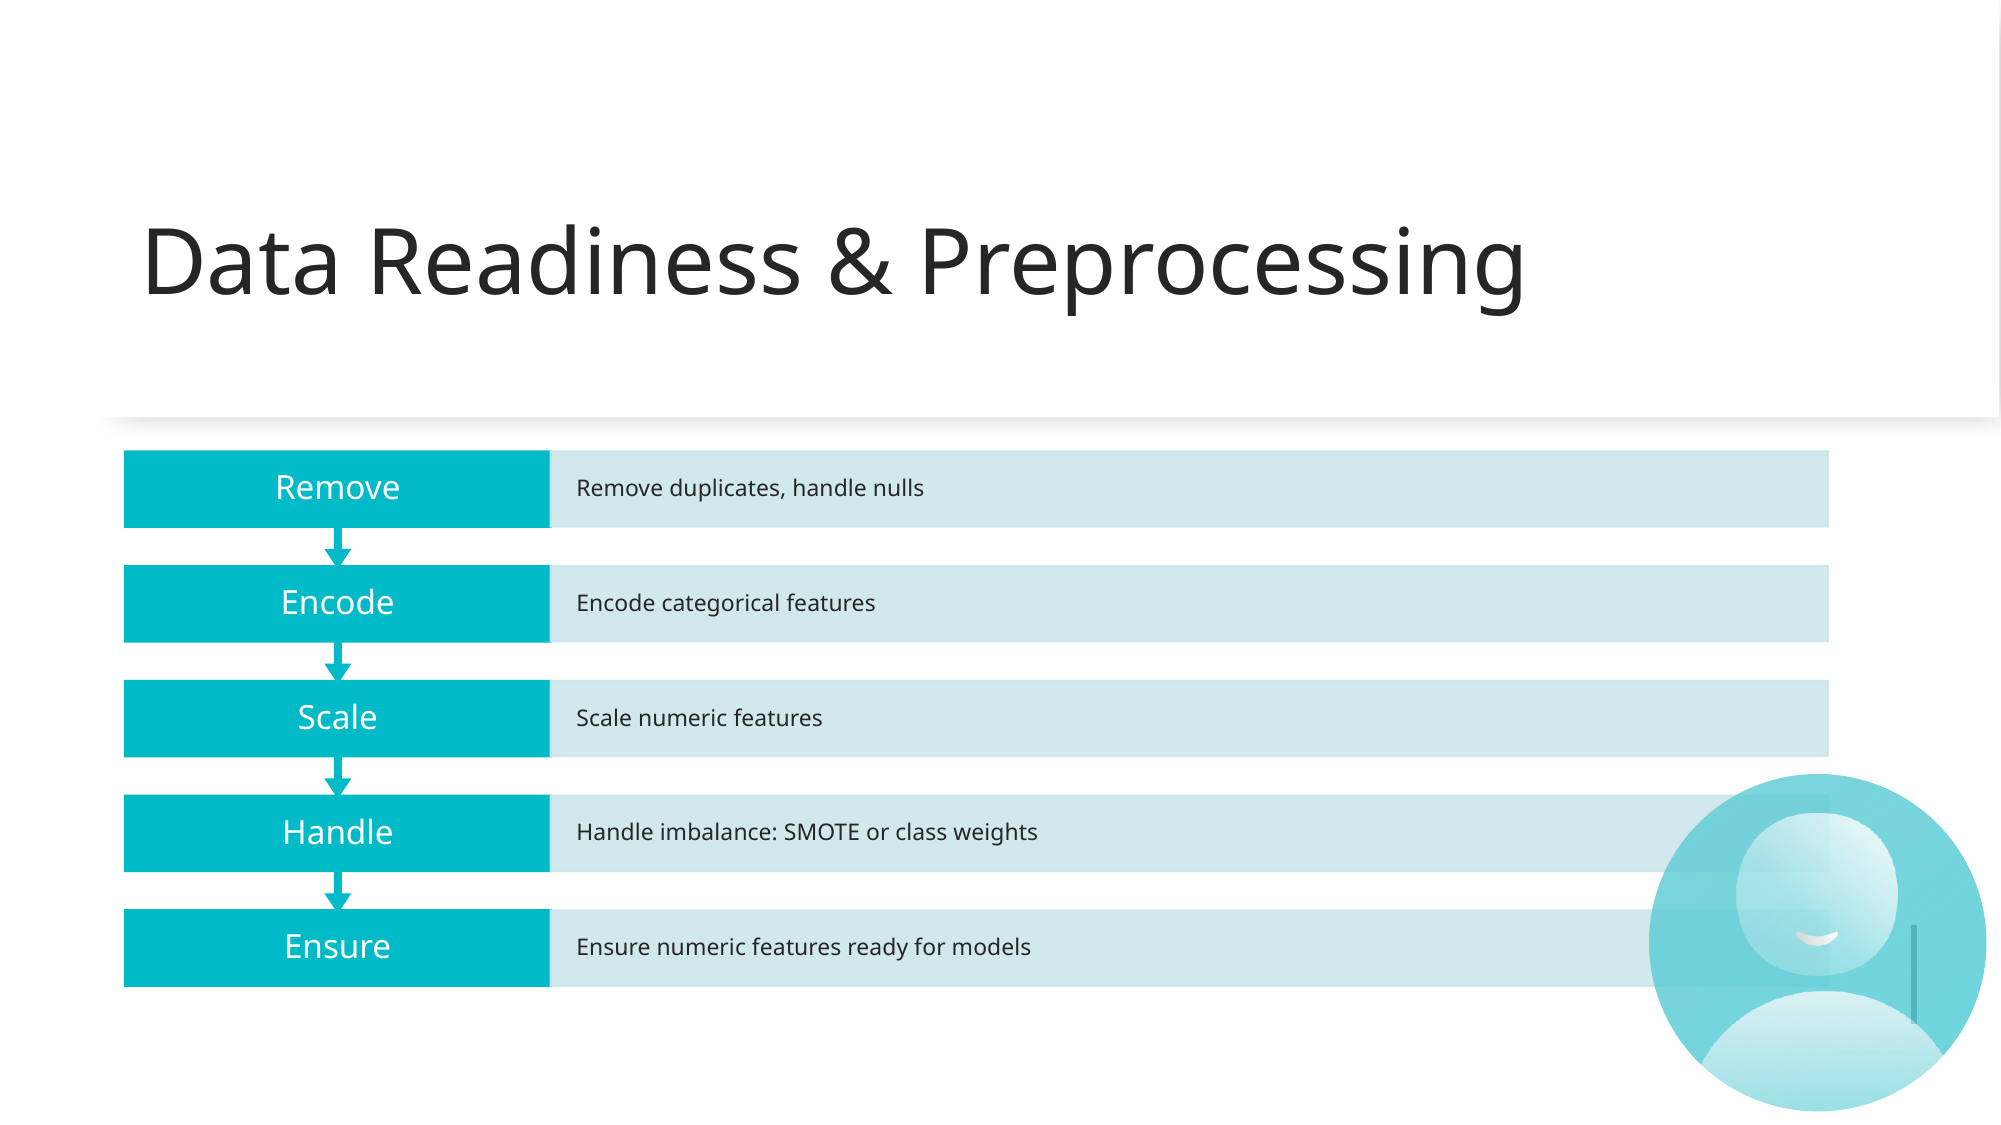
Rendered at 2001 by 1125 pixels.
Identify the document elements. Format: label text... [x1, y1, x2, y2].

title Data Readiness & Preprocessing [124, 140, 1828, 376]
picture [1648, 773, 1987, 1112]
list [124, 451, 1828, 987]
